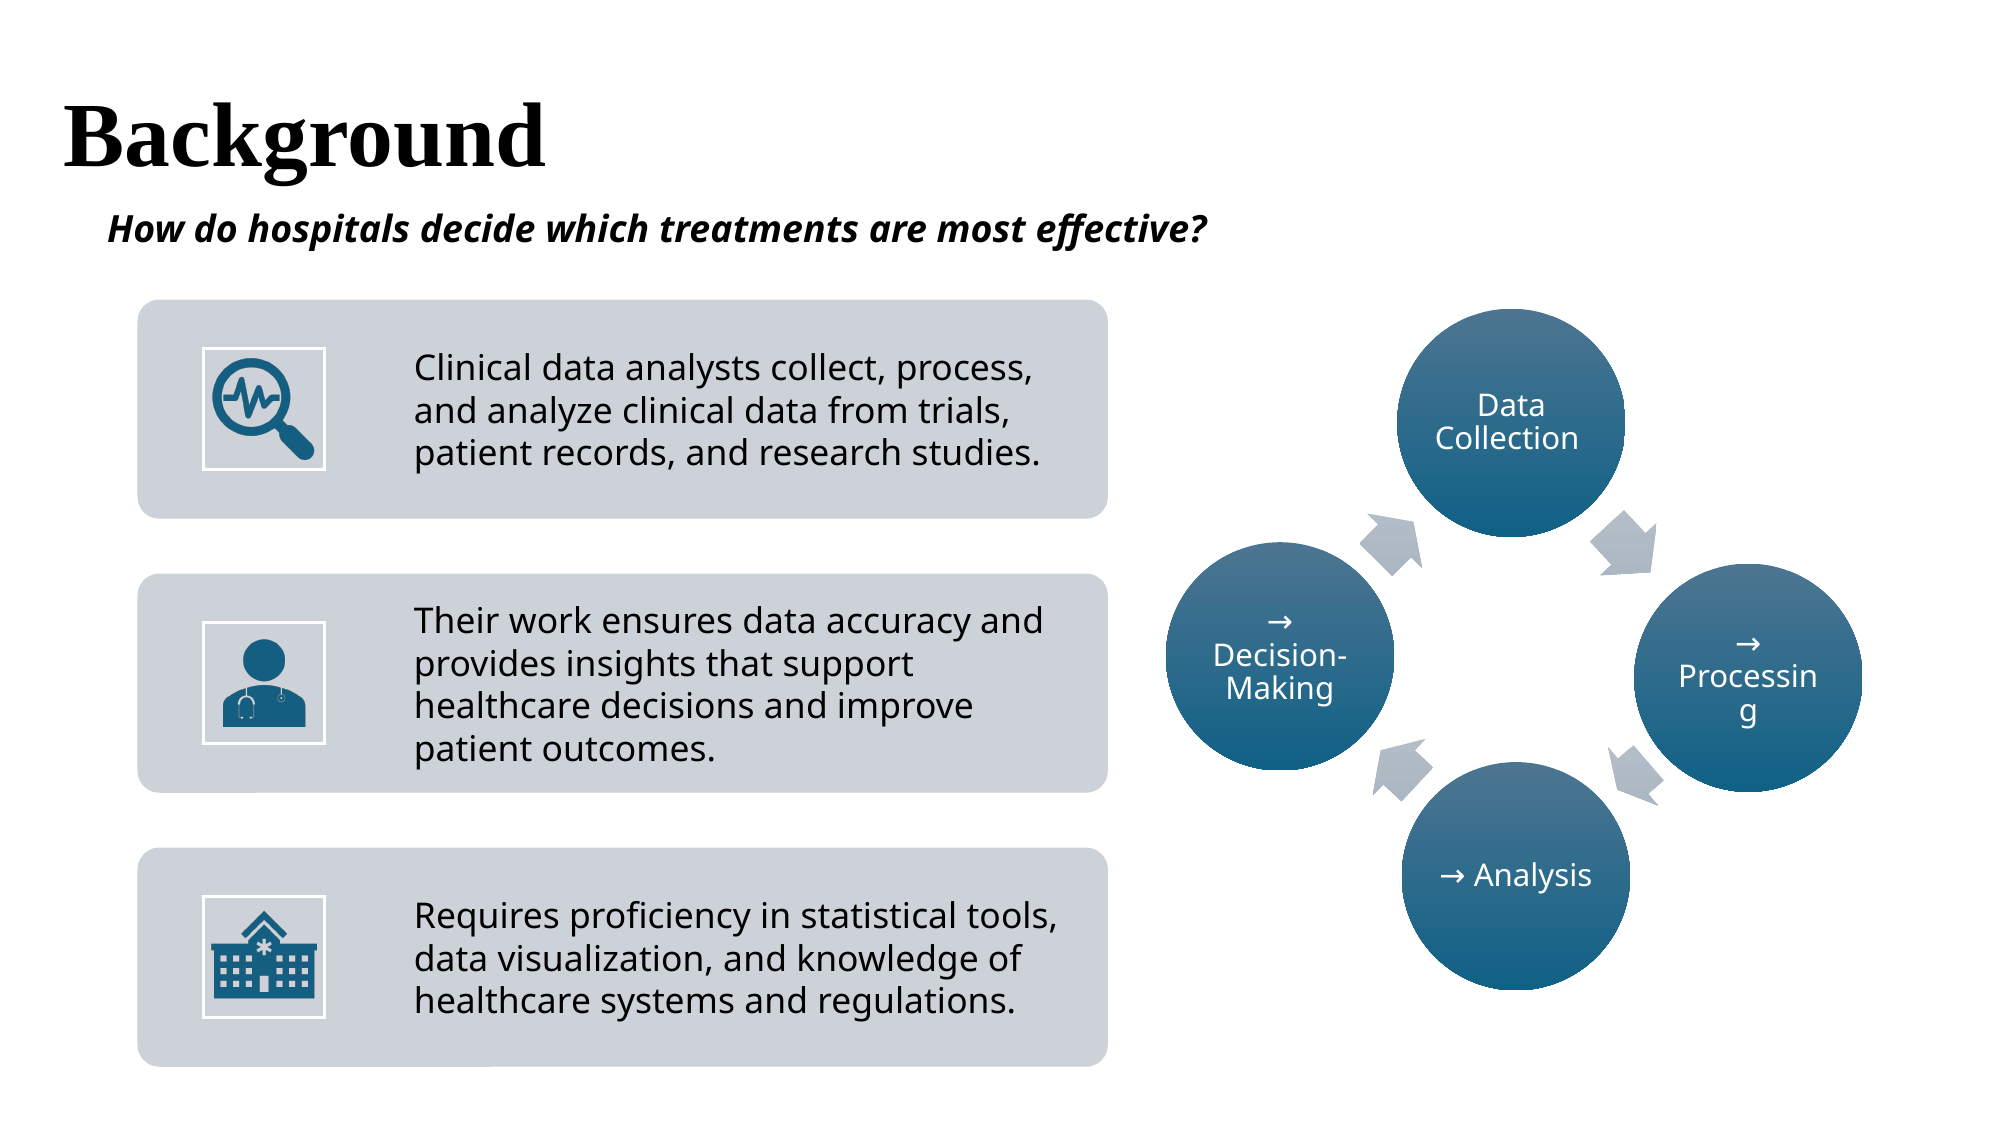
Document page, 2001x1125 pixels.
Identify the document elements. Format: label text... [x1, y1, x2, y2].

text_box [136, 298, 1109, 1068]
title Background [48, 28, 1774, 246]
text_box How do hospitals decide which treatments are most effective? [92, 197, 1233, 258]
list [1109, 298, 1863, 1014]
